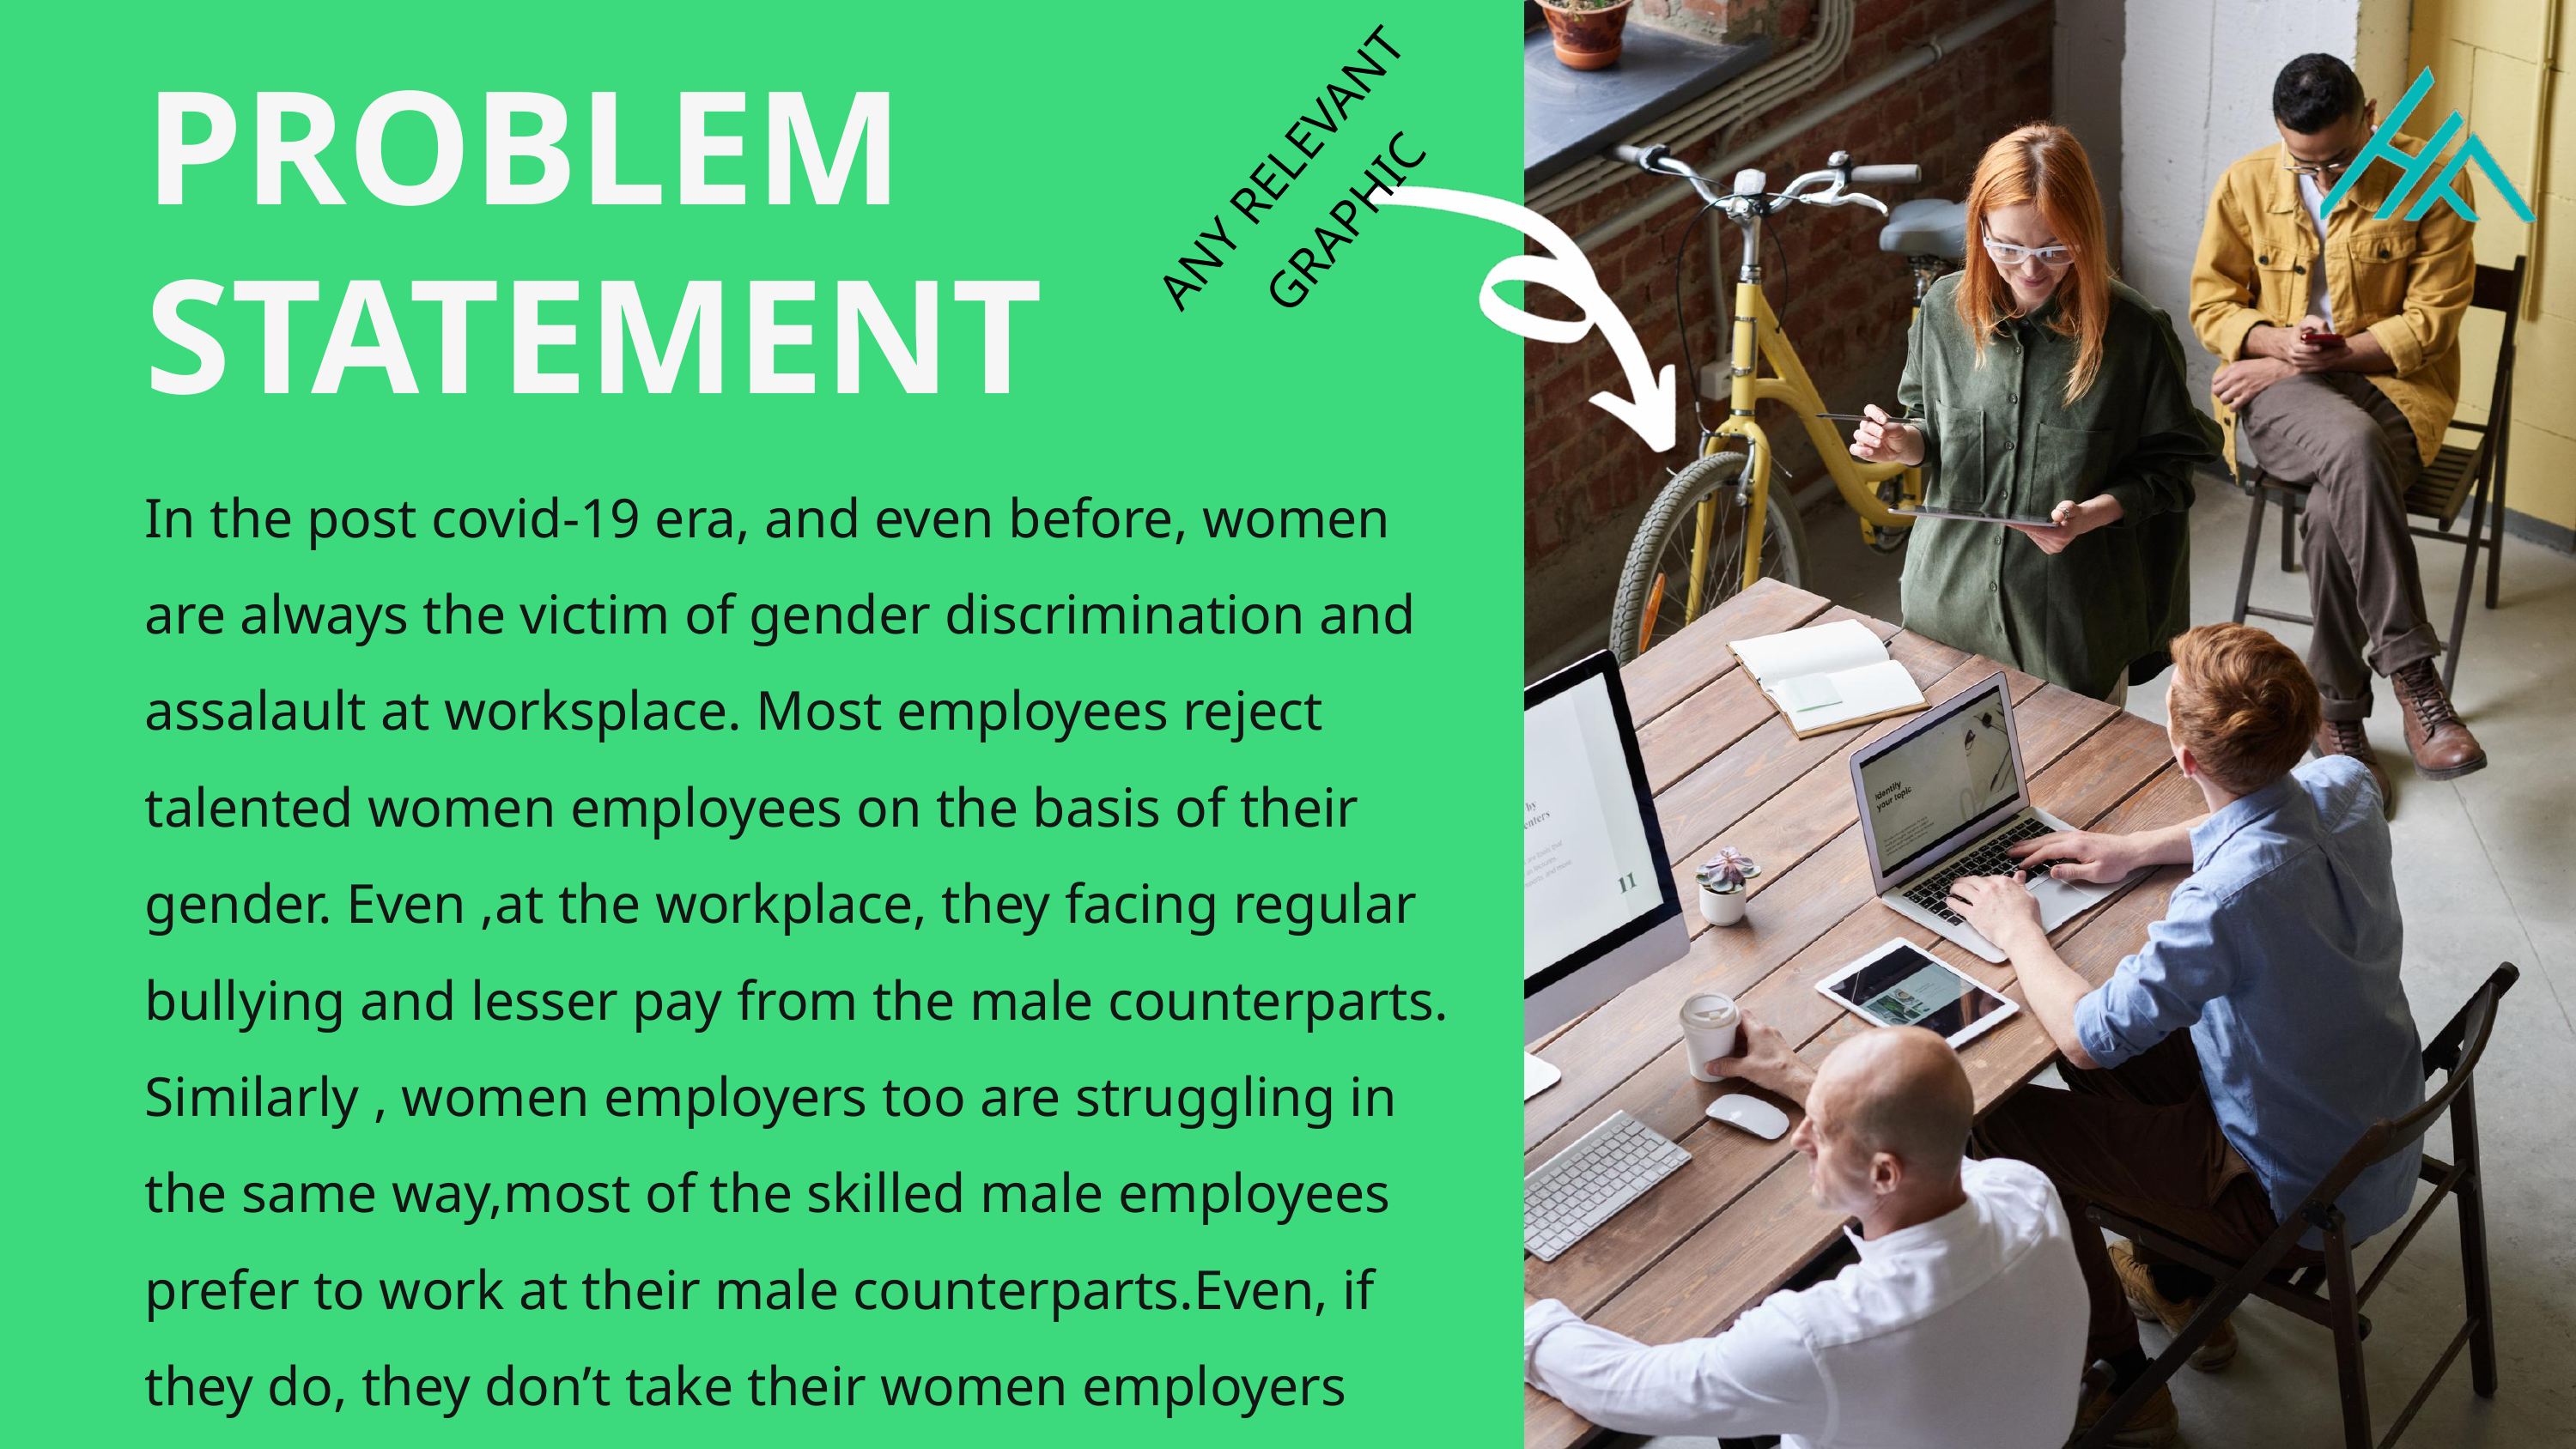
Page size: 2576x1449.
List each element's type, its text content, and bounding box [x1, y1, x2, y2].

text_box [144, 363, 1470, 1416]
text_box PROBLEM STATEMENT [144, 46, 1311, 363]
text_box ANY RELEVANT GRAPHIC [1114, 0, 1470, 362]
picture [1344, 0, 2576, 1449]
text_box PROBLEM STATEMENT [1225, 217, 1350, 362]
